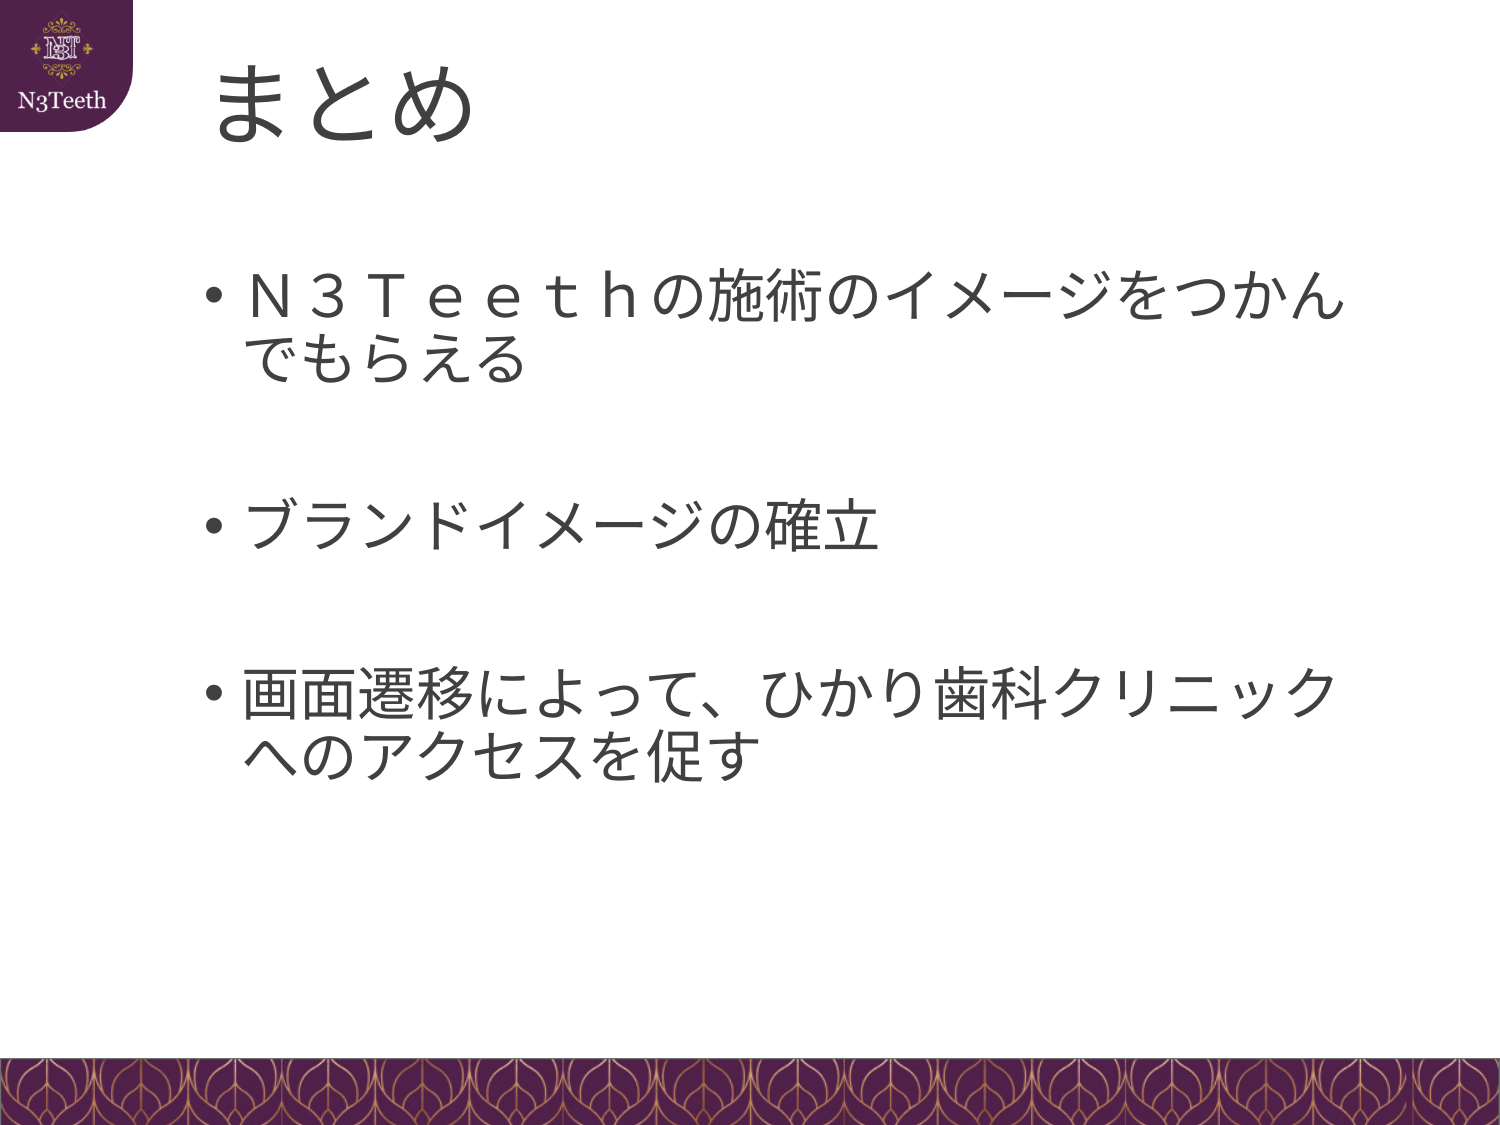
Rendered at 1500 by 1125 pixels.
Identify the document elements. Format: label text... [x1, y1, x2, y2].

picture [0, 1058, 1500, 1125]
list Ｎ３Ｔｅｅｔｈの施術のイメージをつかんでもらえる ブランドイメージの確立 画面遷移によって、ひかり歯科クリニックへのアクセスを促す [189, 259, 1383, 1036]
title まとめ [189, 0, 1383, 218]
picture [0, 0, 133, 132]
